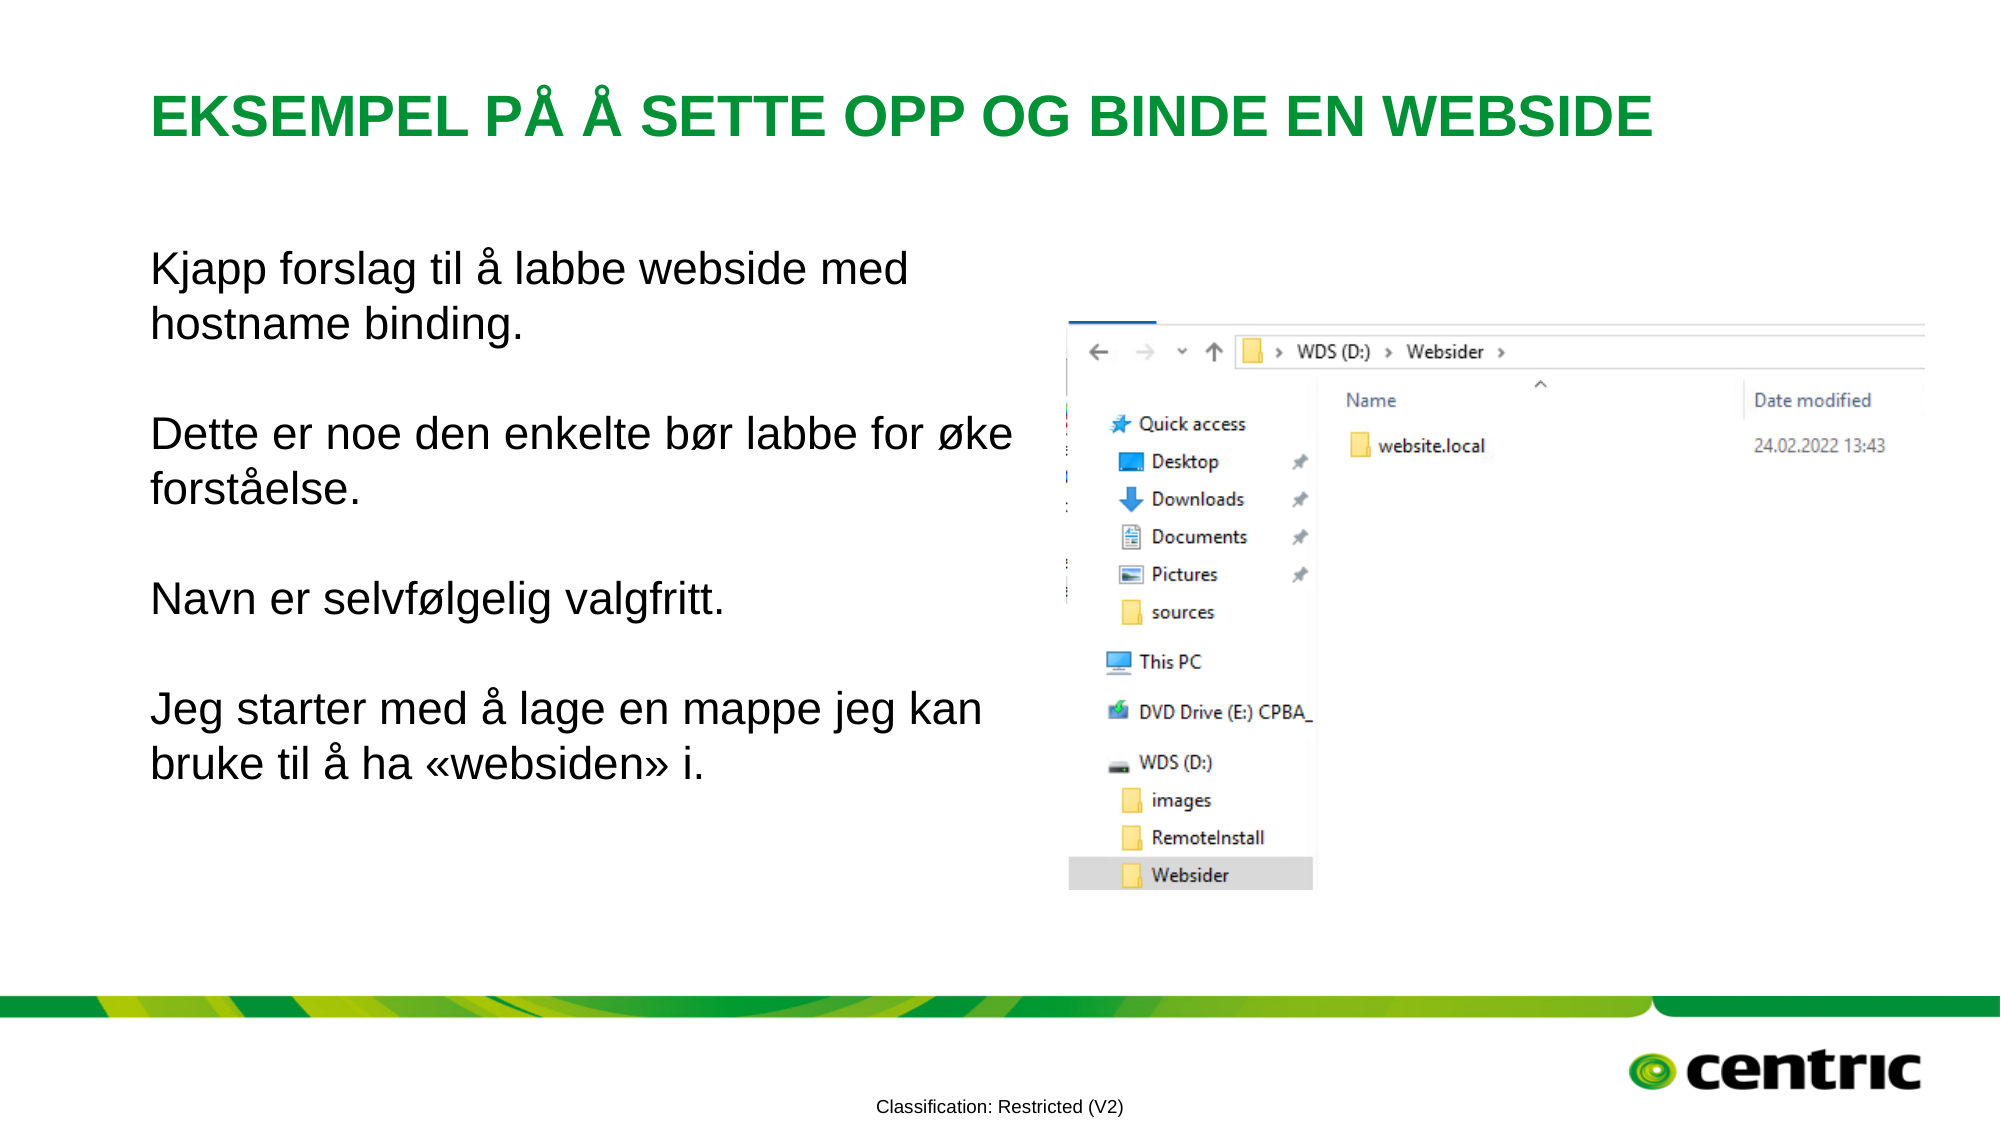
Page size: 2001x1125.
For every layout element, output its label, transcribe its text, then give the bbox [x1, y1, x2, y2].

title Eksempel på å sette opp og binde en webside [135, 77, 1921, 213]
picture [1065, 321, 1925, 890]
picture [0, 995, 2000, 1125]
list Kjapp forslag til å labbe webside med hostname binding. Dette er noe den enkelte bør labbe for øke forståelse. Navn er selvfølgelig valgfritt. Jeg starter med å lage en mappe jeg kan bruke til å ha «websiden» i. [135, 231, 1046, 975]
